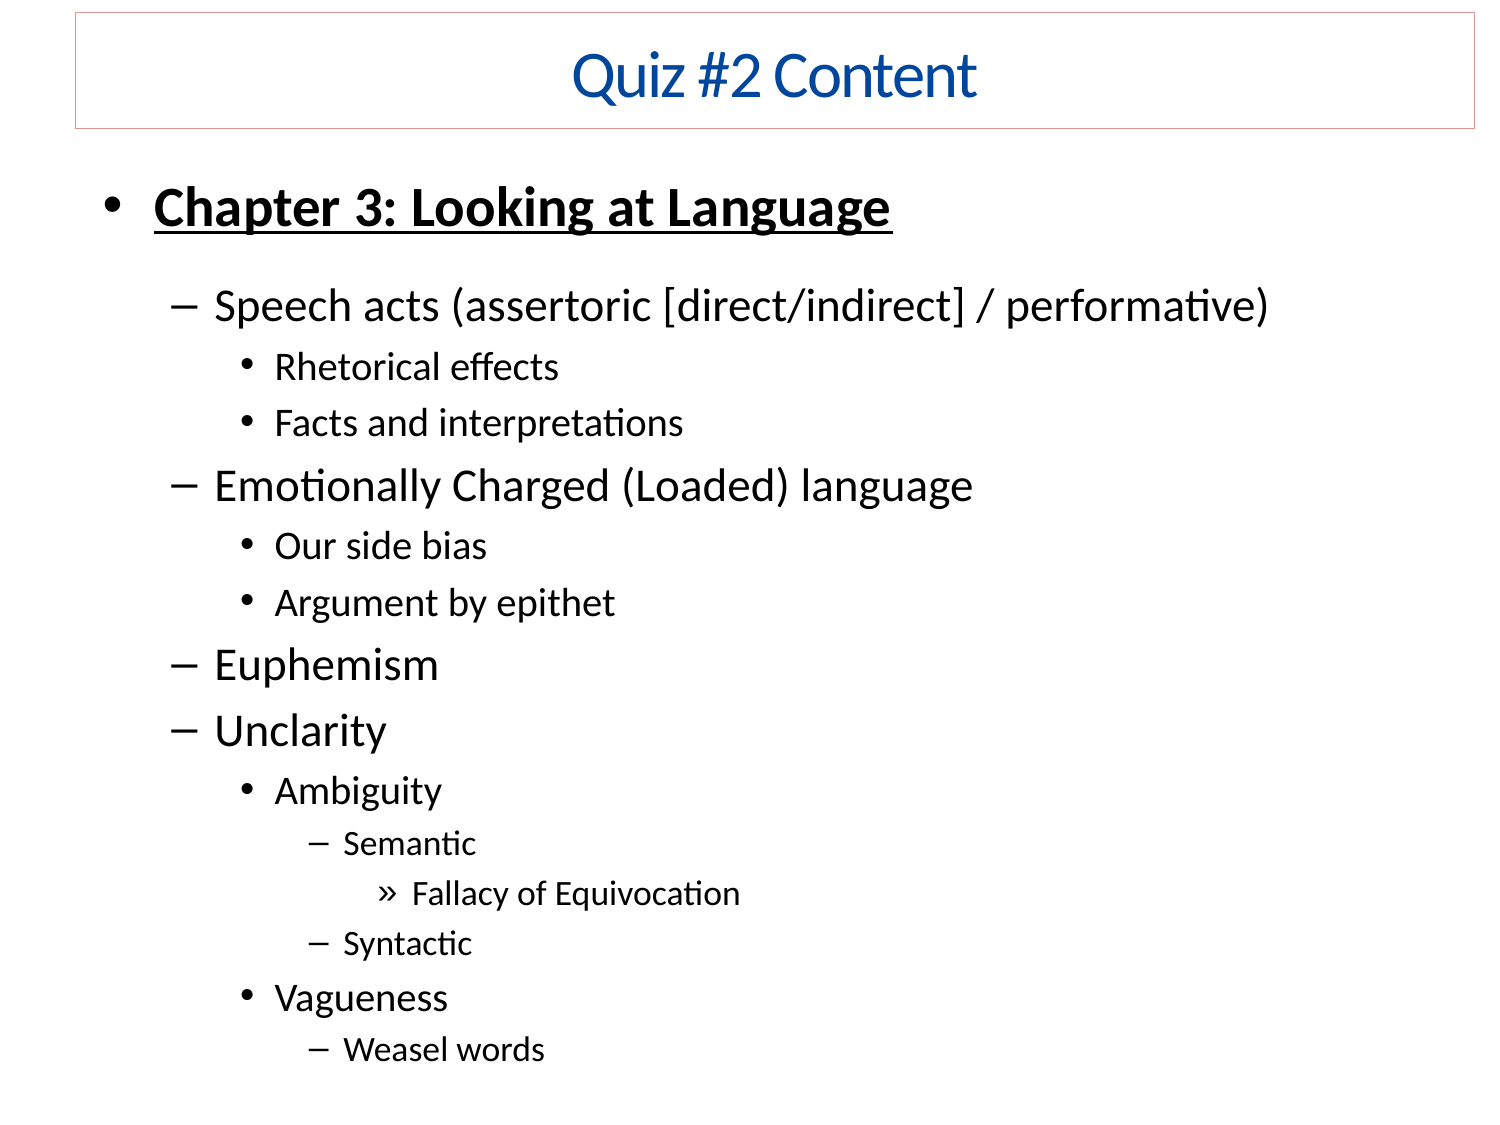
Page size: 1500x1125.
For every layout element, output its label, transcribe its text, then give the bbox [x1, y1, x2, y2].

text_box Quiz #2 Content [75, 12, 1475, 129]
list Chapter 3: Looking at Language Speech acts (assertoric [direct/indirect] / performative) Rhetorical effects Facts and interpretations Emotionally Charged (Loaded) language Our side bias Argument by epithet Euphemism Unclarity Ambiguity Semantic Fallacy of Equivocation Syntactic Vagueness Weasel words [87, 162, 1450, 1088]
